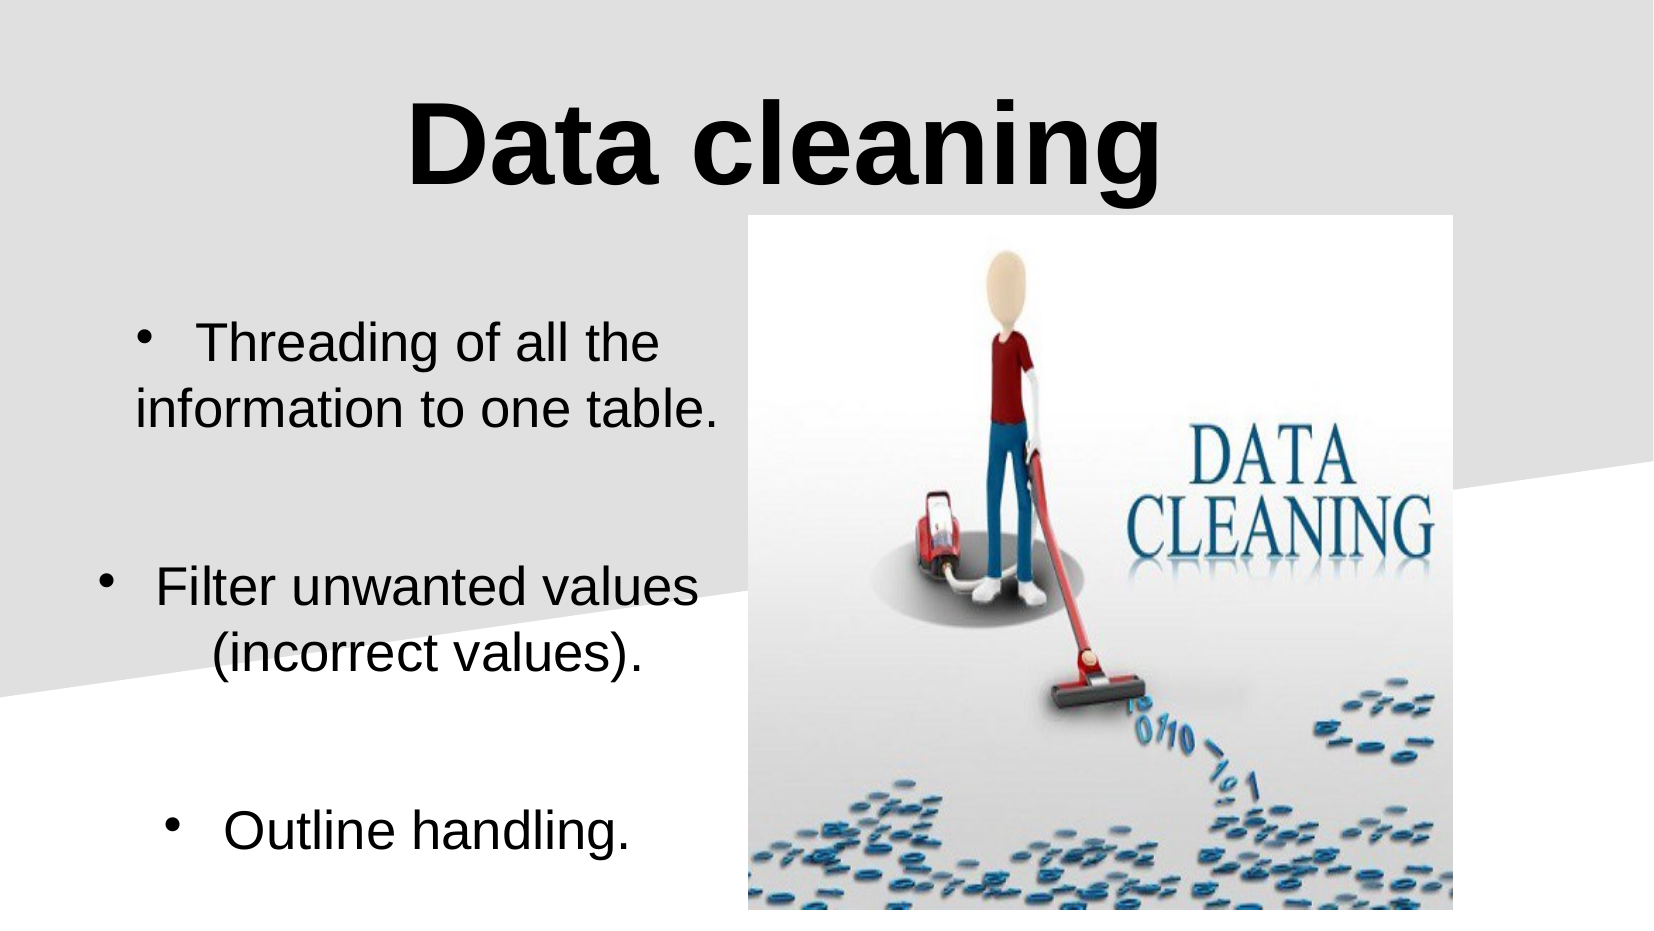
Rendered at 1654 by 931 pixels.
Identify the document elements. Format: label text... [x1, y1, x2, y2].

text_box Data cleaning [46, 66, 1524, 208]
text_box Threading of all the information to one table. Filter unwanted values (incorrect values). Outline handling. [39, 307, 742, 862]
picture [747, 215, 1453, 910]
